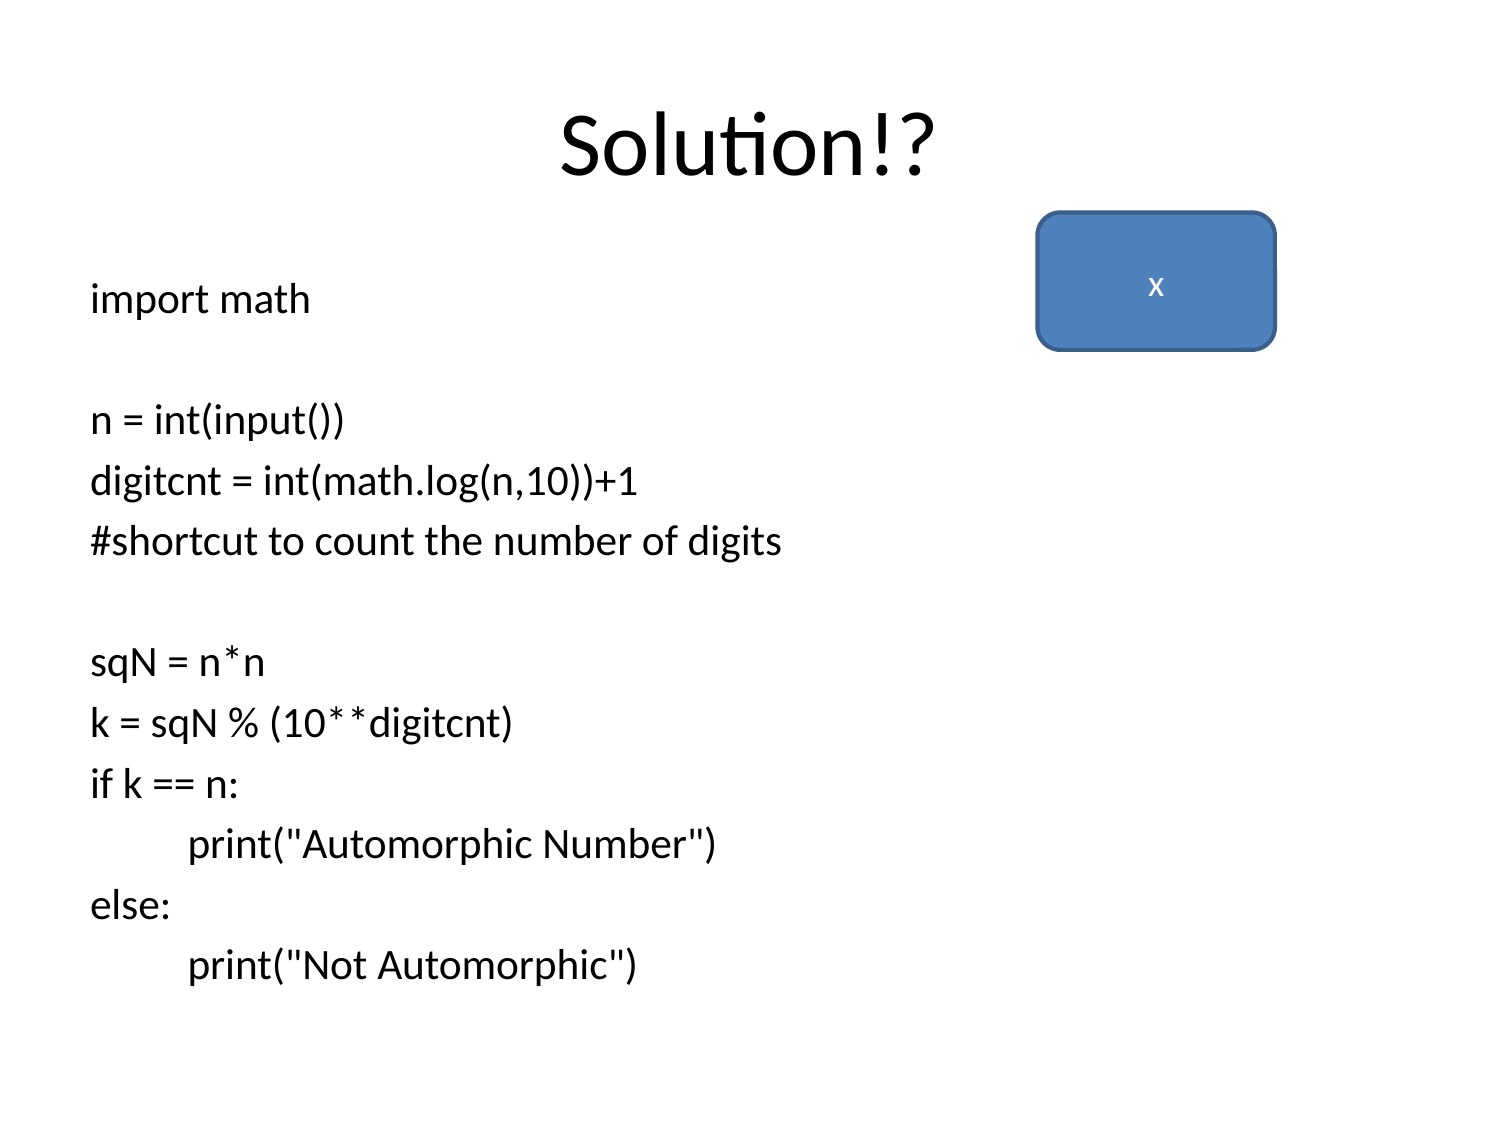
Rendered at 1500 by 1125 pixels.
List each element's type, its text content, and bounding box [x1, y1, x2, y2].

list import math n = int(input()) digitcnt = int(math.log(n,10))+1 #shortcut to count the number of digits sqN = n*n k = sqN % (10**digitcnt) if k == n: print("Automorphic Number") else: print("Not Automorphic") [75, 262, 1425, 1005]
title Solution!? [75, 45, 1425, 233]
text_box x [1035, 210, 1278, 352]
